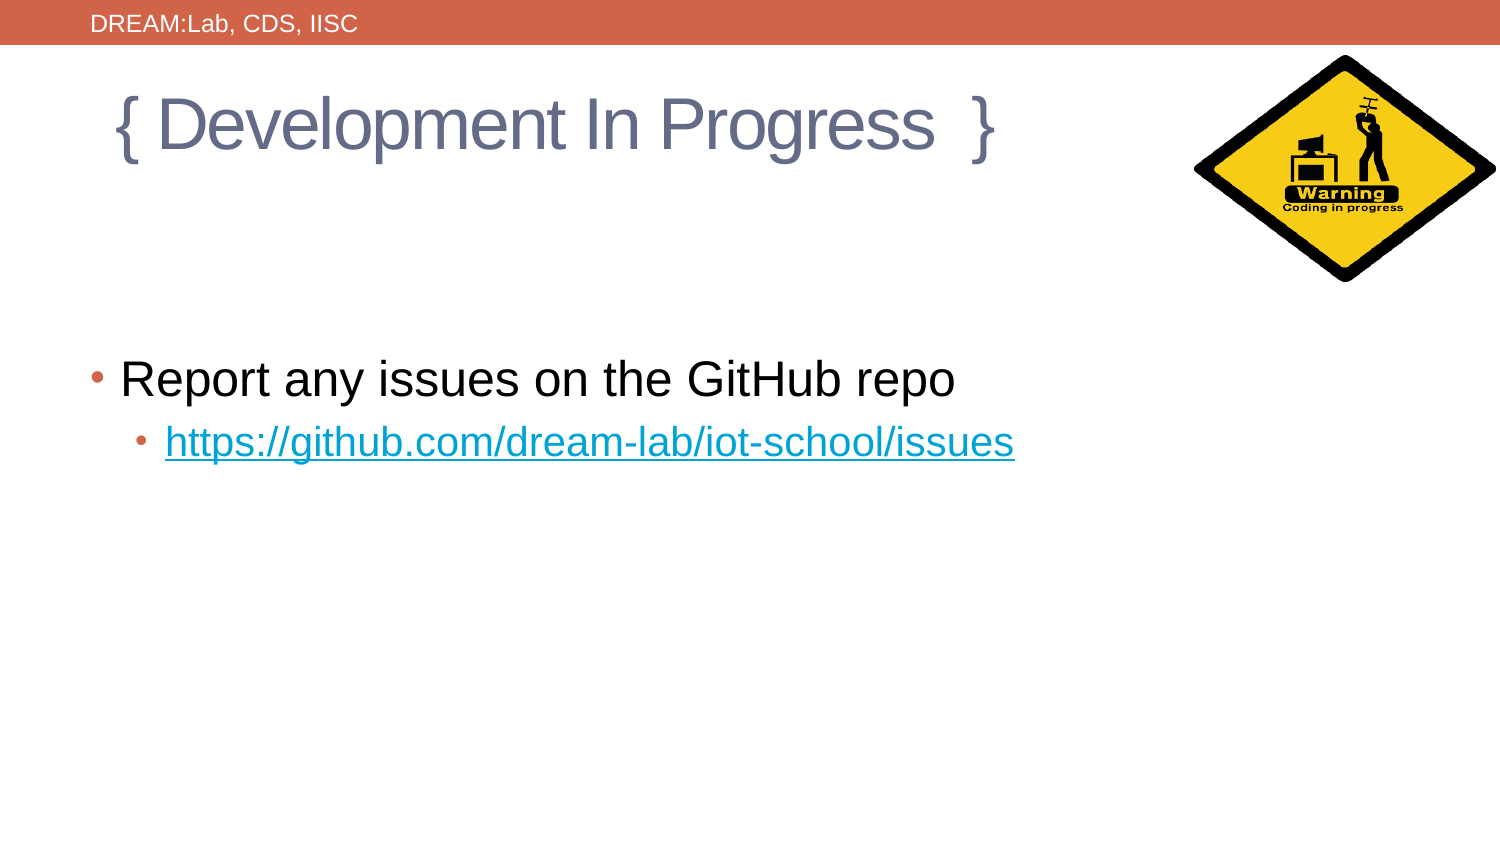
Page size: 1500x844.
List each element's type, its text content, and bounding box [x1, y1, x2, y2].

picture [1194, 55, 1496, 282]
list Report any issues on the GitHub repo https://github.com/dream-lab/iot-school/issues [75, 339, 1425, 517]
slide_number DREAM:Lab, CDS, IISC [75, 2, 550, 43]
title { Development In Progress } [100, 59, 1093, 182]
